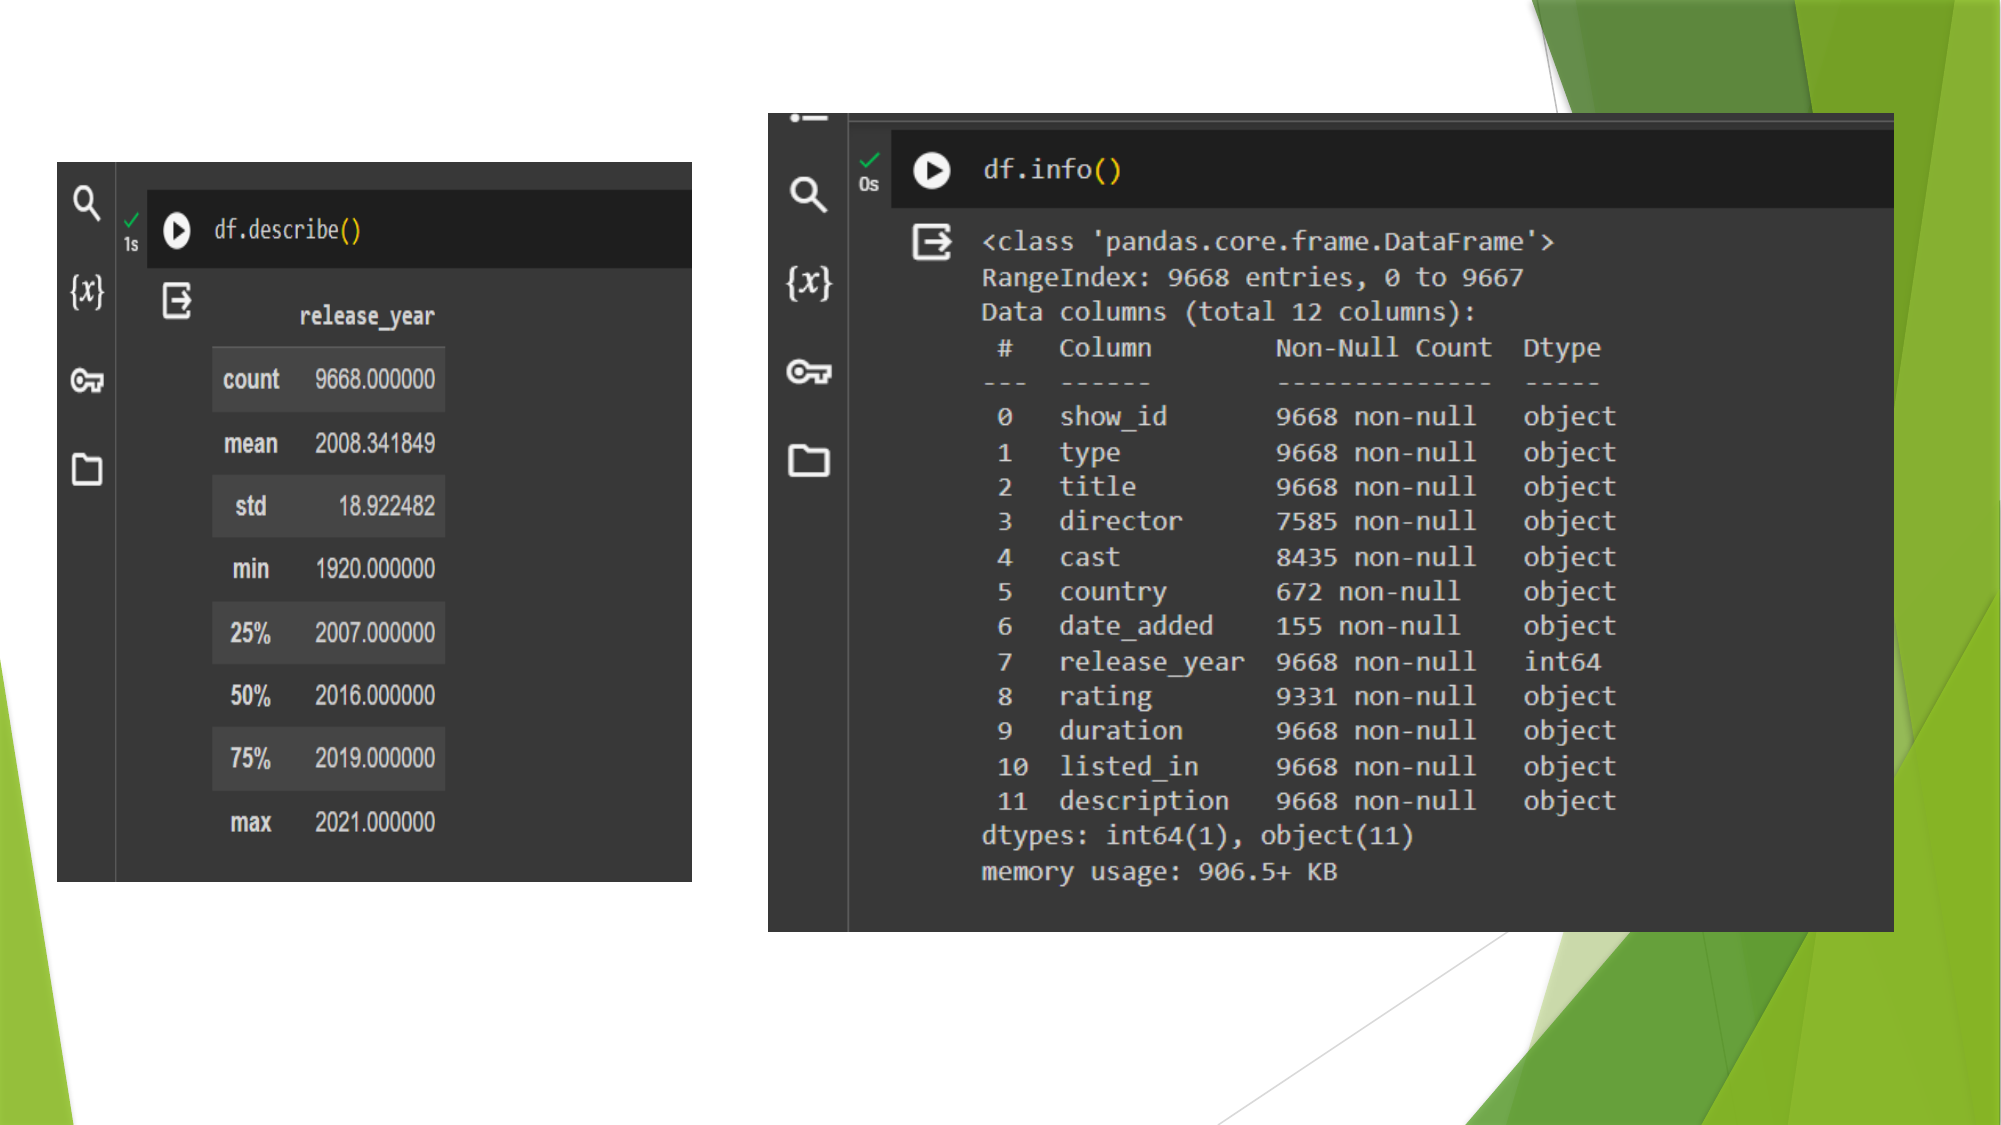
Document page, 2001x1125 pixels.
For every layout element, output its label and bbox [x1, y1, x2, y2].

picture [767, 112, 1894, 933]
picture [56, 162, 693, 883]
